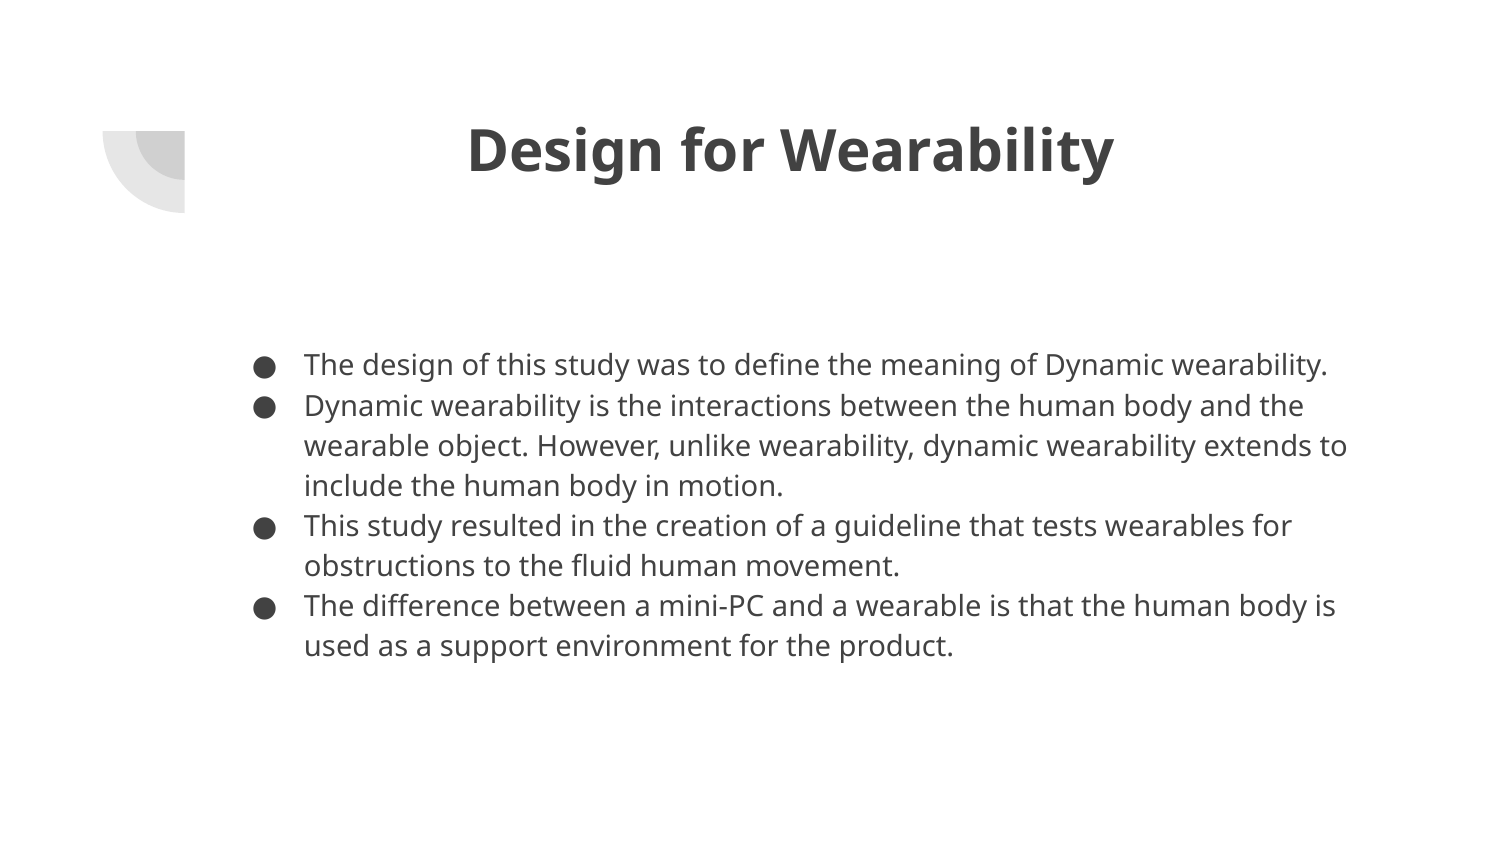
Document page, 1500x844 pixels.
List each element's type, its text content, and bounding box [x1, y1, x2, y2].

title Design for Wearability [213, 98, 1368, 263]
list The design of this study was to define the meaning of Dynamic wearability. Dynamic wearability is the interactions between the human body and the wearable object. However, unlike wearability, dynamic wearability extends to include the human body in motion. This study resulted in the creation of a guideline that tests wearables for obstructions to the fluid human movement. The difference between a mini-PC and a wearable is that the human body is used as a support environment for the product. [213, 326, 1368, 744]
